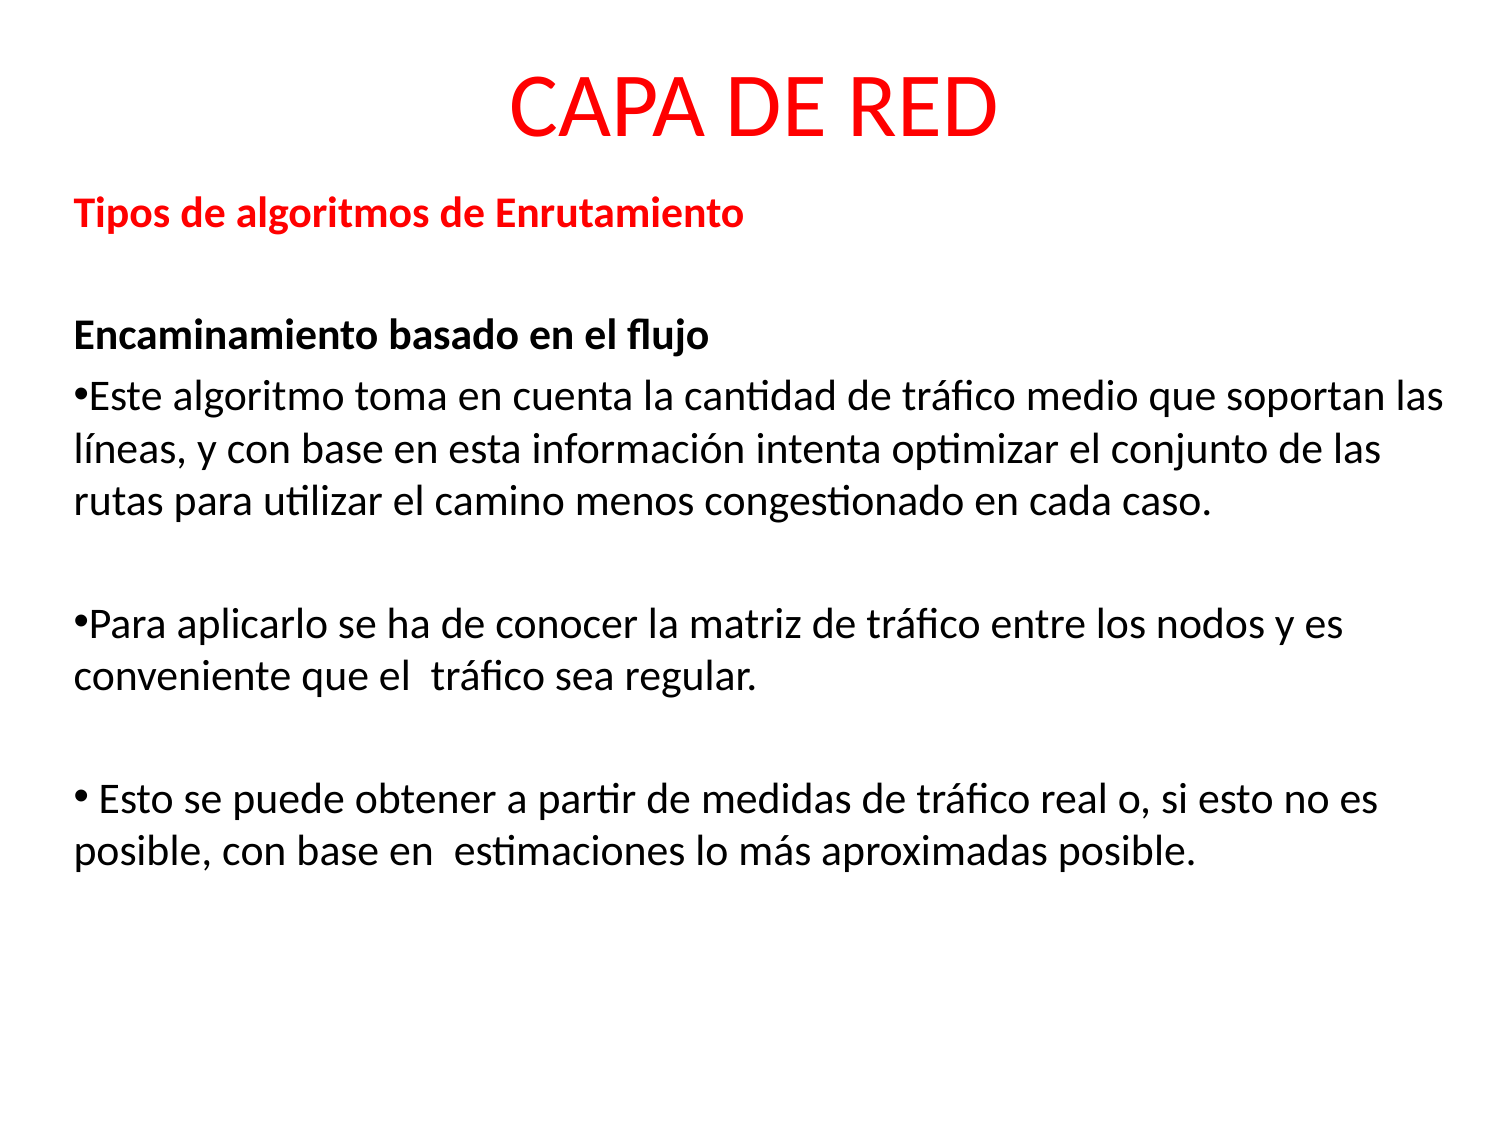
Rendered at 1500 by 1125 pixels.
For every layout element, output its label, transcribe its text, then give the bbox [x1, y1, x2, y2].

title CAPA DE RED [117, 23, 1393, 175]
subtitle Tipos de algoritmos de Enrutamiento Encaminamiento basado en el flujo Este algoritmo toma en cuenta la cantidad de tráfico medio que soportan las líneas, y con base en esta información intenta optimizar el conjunto de las rutas para utilizar el camino menos congestionado en cada caso. Para aplicarlo se ha de conocer la matriz de tráfico entre los nodos y es conveniente que el tráfico sea regular. Esto se puede obtener a partir de medidas de tráfico real o, si esto no es posible, con base en estimaciones lo más aproximadas posible. [58, 175, 1465, 1043]
